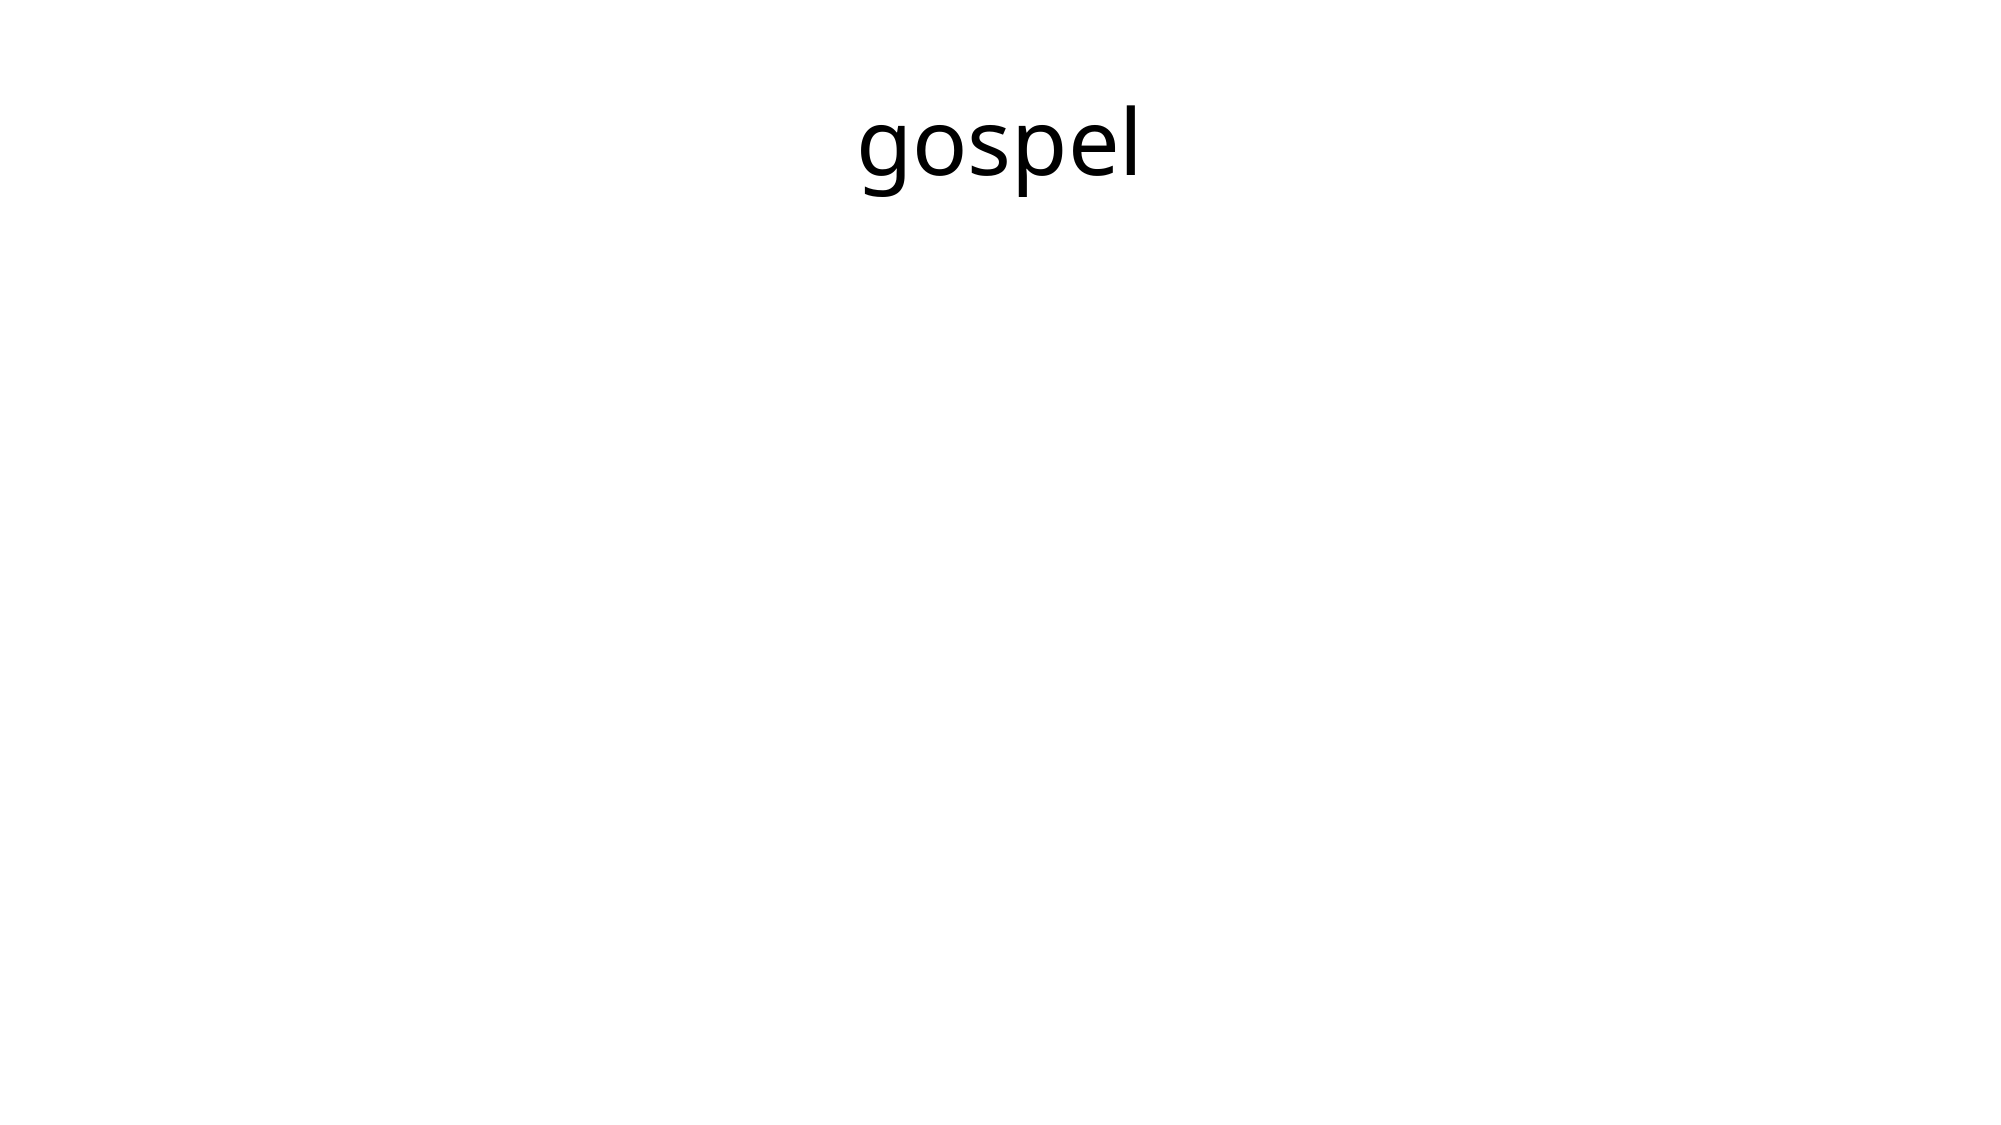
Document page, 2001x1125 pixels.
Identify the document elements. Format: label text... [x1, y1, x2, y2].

title gospel [99, 14, 1901, 263]
